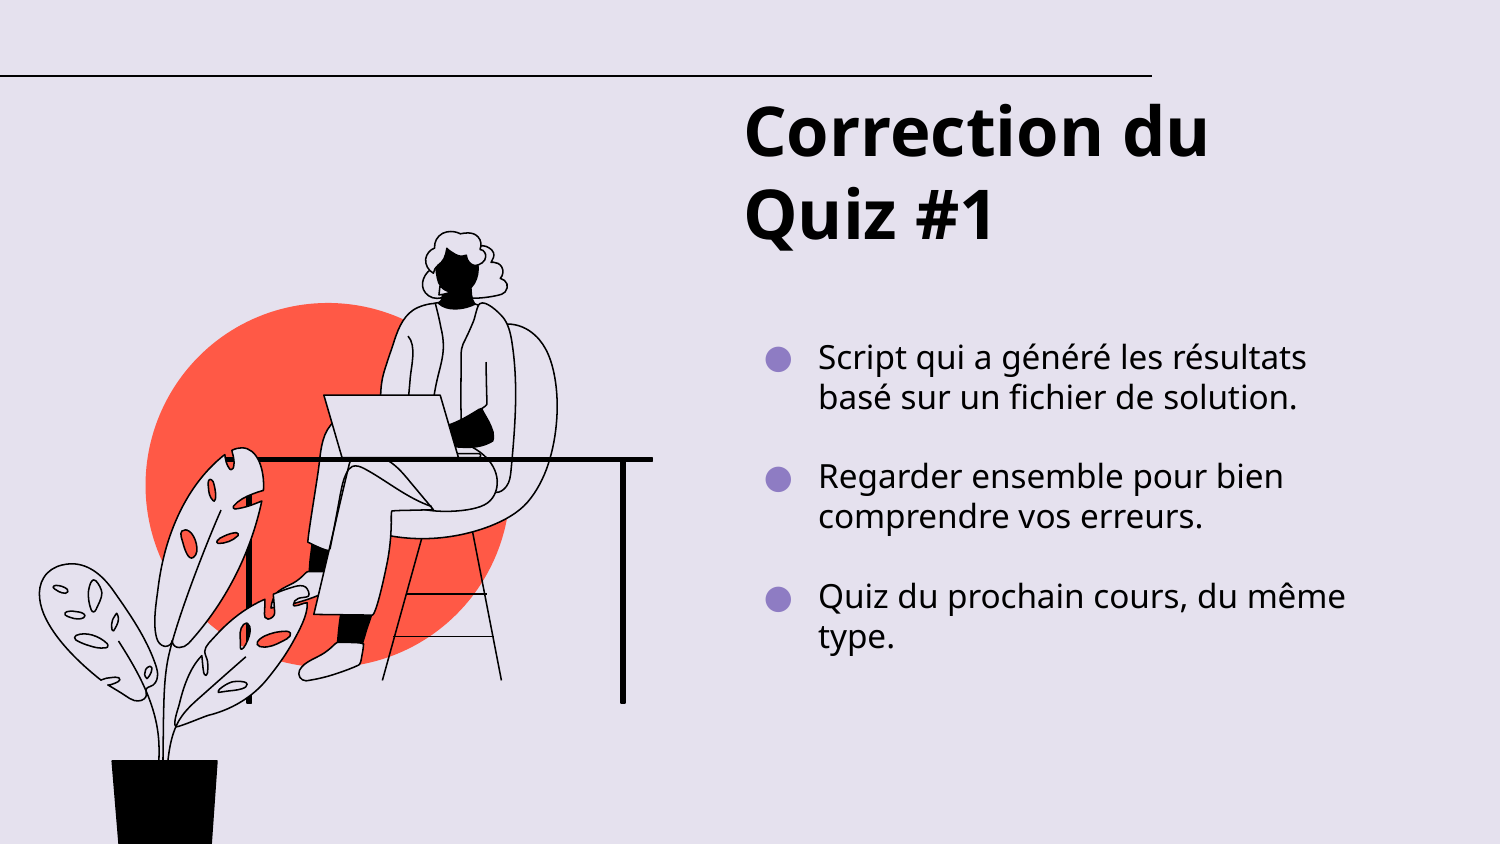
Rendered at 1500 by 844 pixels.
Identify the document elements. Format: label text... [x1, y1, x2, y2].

title Correction du Quiz #1 [728, 72, 1296, 271]
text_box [35, 447, 311, 844]
subtitle Script qui a généré les résultats basé sur un fichier de solution. Regarder ensemble pour bien comprendre vos erreurs. Quiz du prochain cours, du même type. [728, 320, 1383, 717]
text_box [221, 231, 653, 704]
text_box [149, 341, 216, 446]
